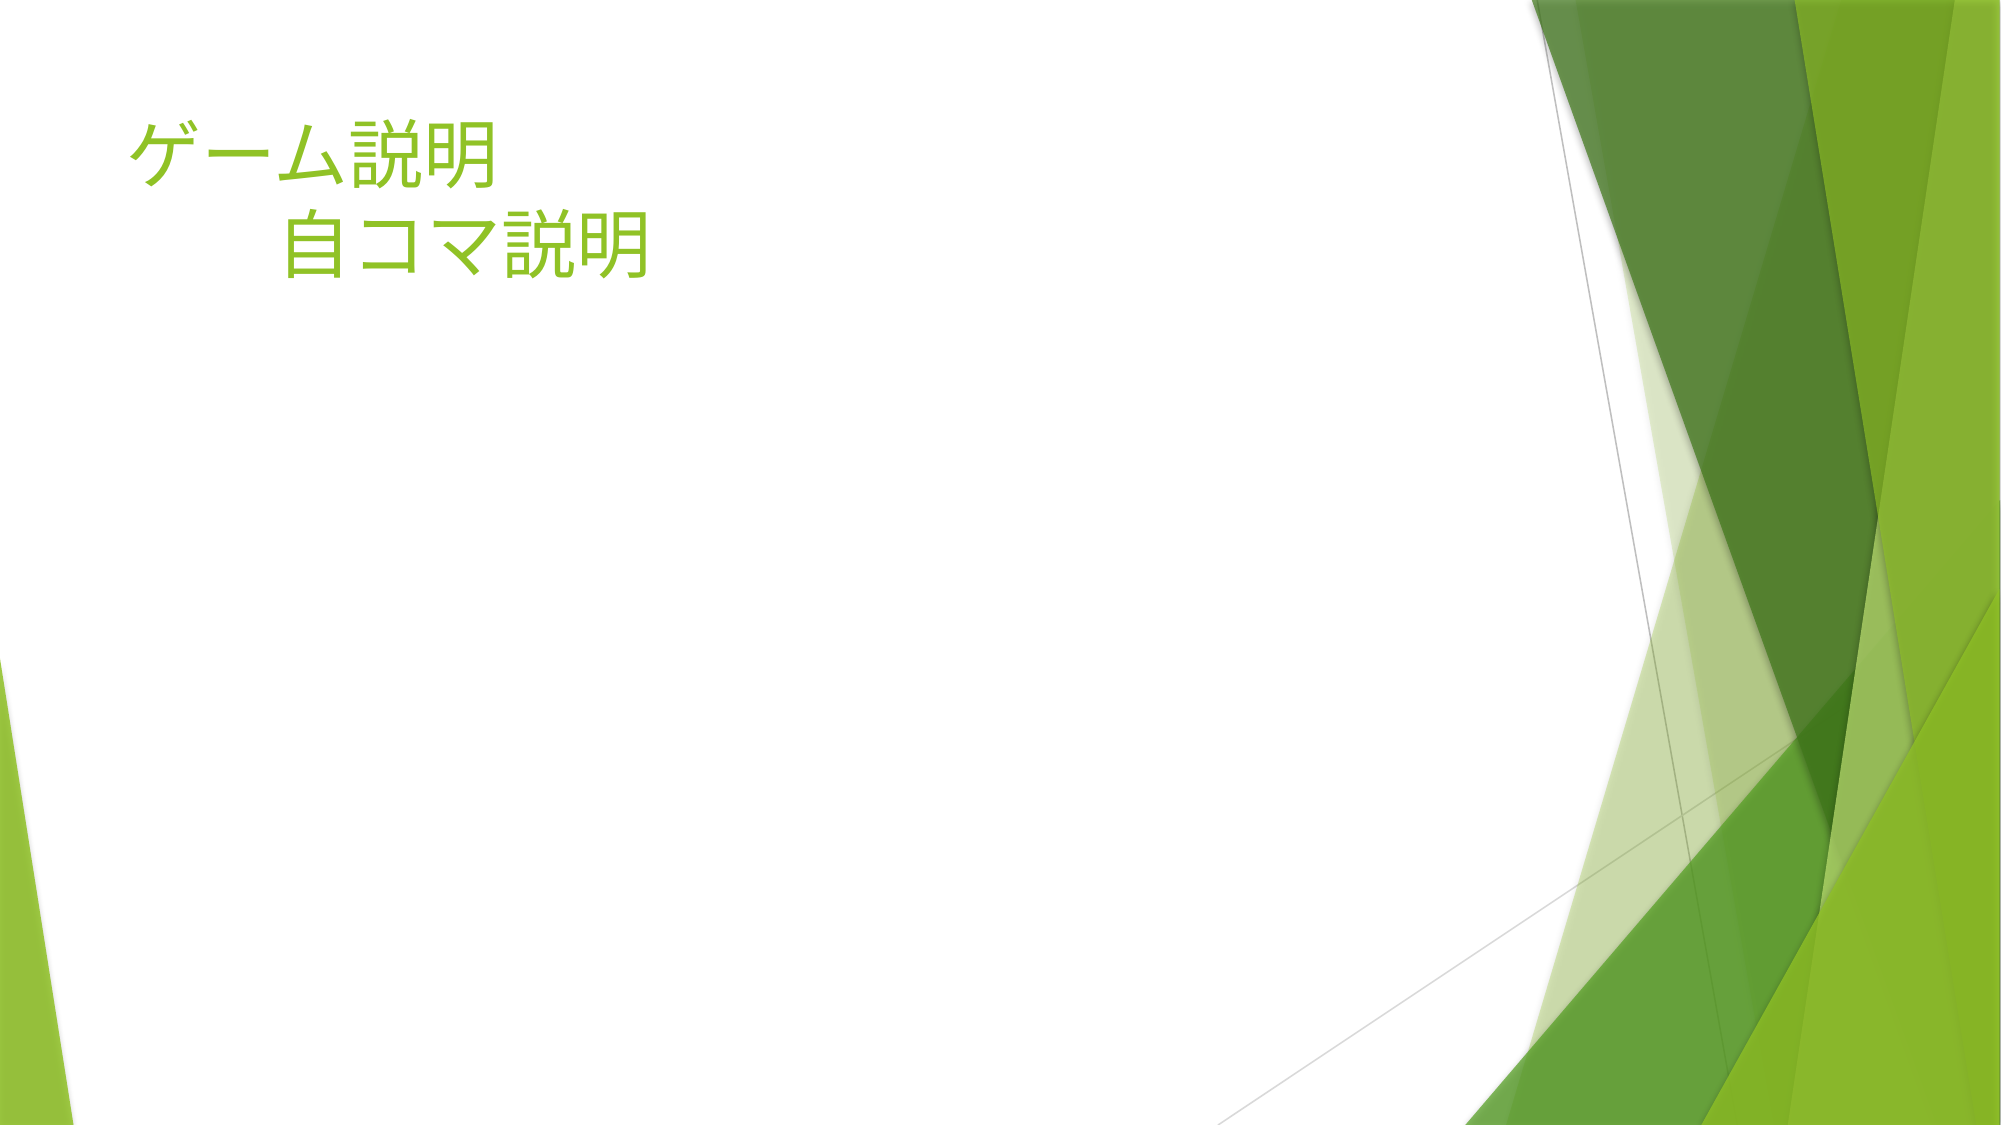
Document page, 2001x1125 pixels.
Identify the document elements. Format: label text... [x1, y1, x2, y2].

title ゲーム説明 自コマ説明 [111, 99, 1522, 317]
